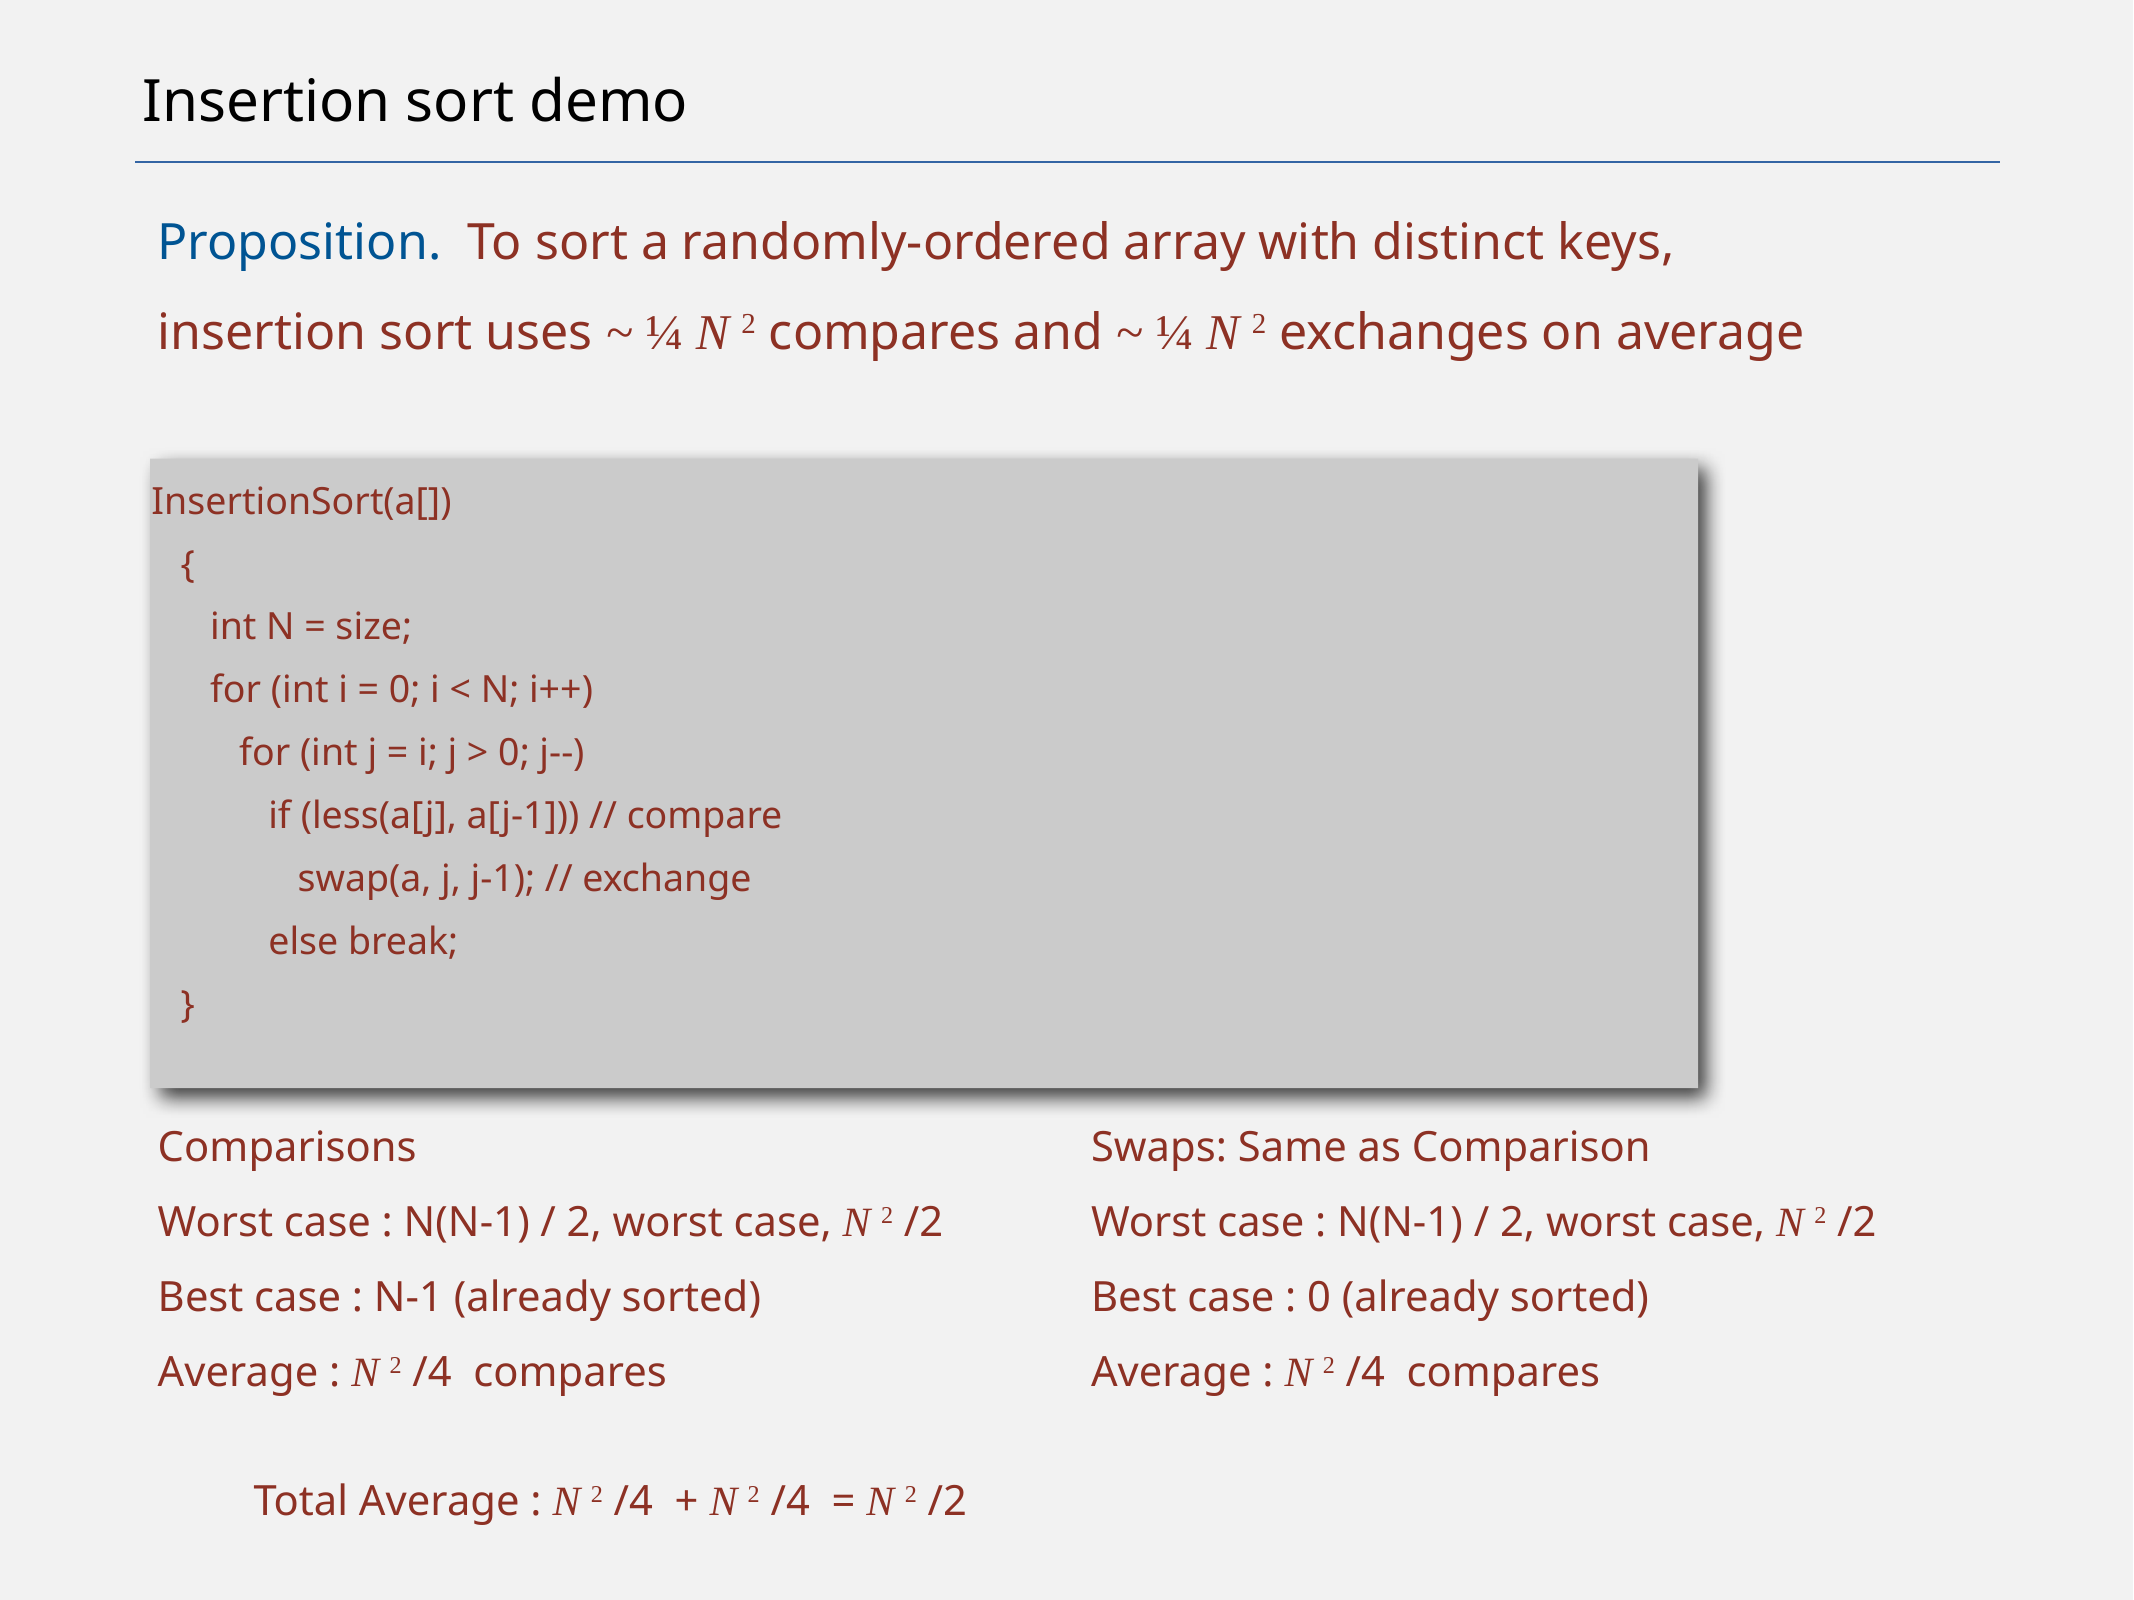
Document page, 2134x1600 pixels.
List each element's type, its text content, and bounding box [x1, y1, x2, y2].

text_box Swaps: Same as Comparison Worst case : N(N-1) / 2, worst case, N 2 /2 Best case : 0 (already sorted) Average : N 2 /4 compares [1066, 1087, 1996, 1402]
text_box InsertionSort(a[]) { int N = size; for (int i = 0; i < N; i++) for (int j = i; j > 0; j--) if (less(a[j], a[j-1])) // compare swap(a, j, j-1); // exchange else break; } [150, 458, 1699, 1089]
text_box Proposition. To sort a randomly-ordered array with distinct keys, insertion sort uses ~ ¼ N 2 compares and ~ ¼ N 2 exchanges on average [133, 171, 2035, 367]
text_box Comparisons Worst case : N(N-1) / 2, worst case, N 2 /2 Best case : N-1 (already sorted) Average : N 2 /4 compares [133, 1087, 1063, 1402]
title Insertion sort demo [132, 0, 2001, 134]
text_box Total Average : N 2 /4 + N 2 /4 = N 2 /2 [229, 1441, 1896, 1532]
